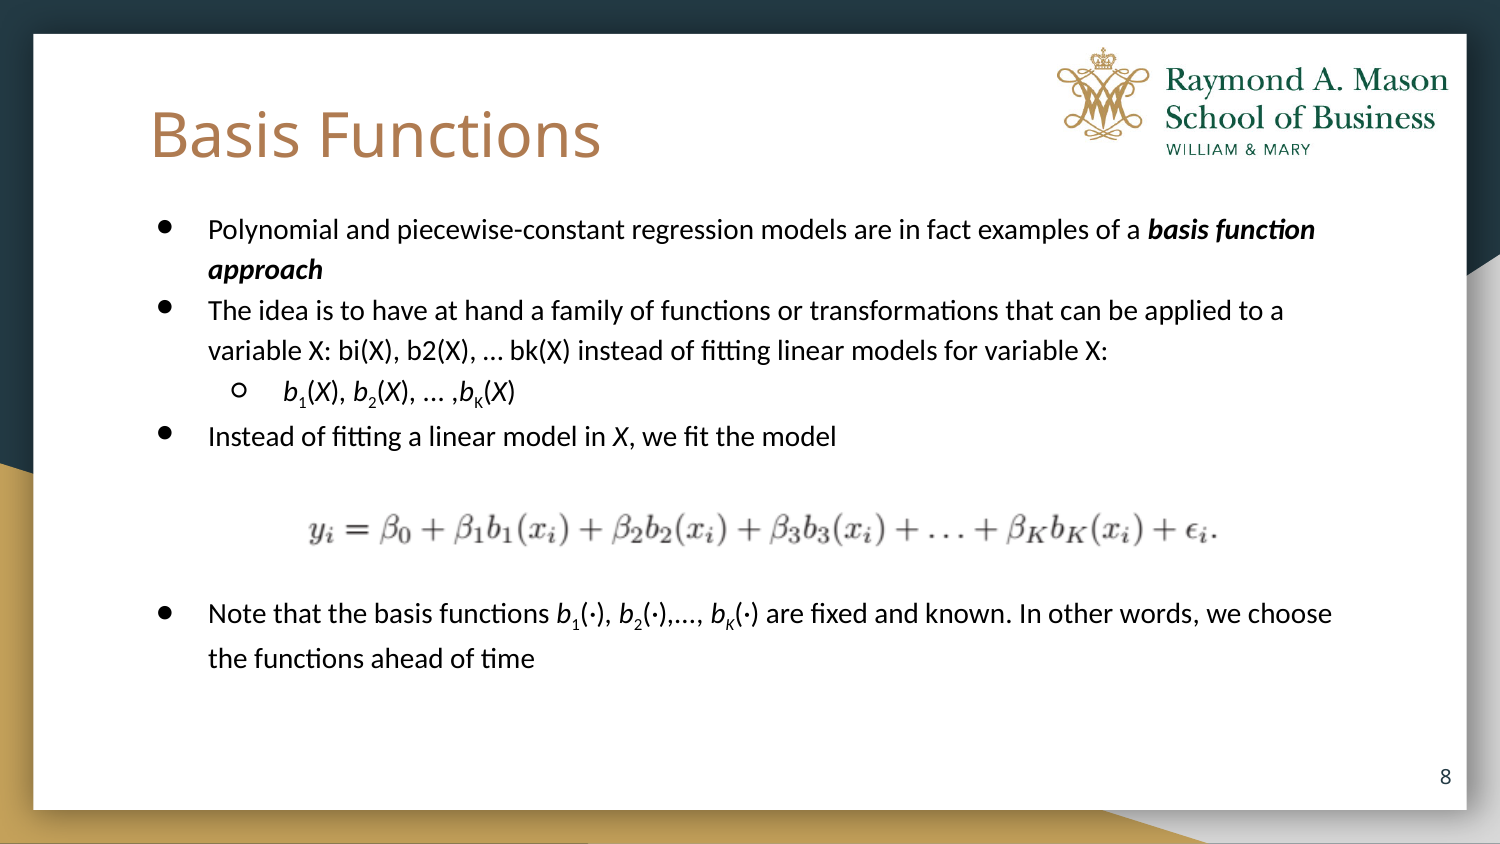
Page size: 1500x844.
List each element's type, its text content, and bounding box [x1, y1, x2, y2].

list Polynomial and piecewise-constant regression models are in fact examples of a basis function approach The idea is to have at hand a family of functions or transformations that can be applied to a variable X: bi(X), b2(X), … bk(X) instead of fitting linear models for variable X: b1(X), b2(X), ... ,bK(X) Instead of fitting a linear model in X, we fit the model Note that the basis functions b1(·), b2(·),..., bK(·) are fixed and known. In other words, we choose the functions ahead of time [118, 190, 1350, 715]
title Basis Functions [134, 80, 1366, 178]
picture [1057, 46, 1450, 159]
picture [277, 474, 1241, 572]
slide_number ‹#› [1376, 745, 1467, 810]
